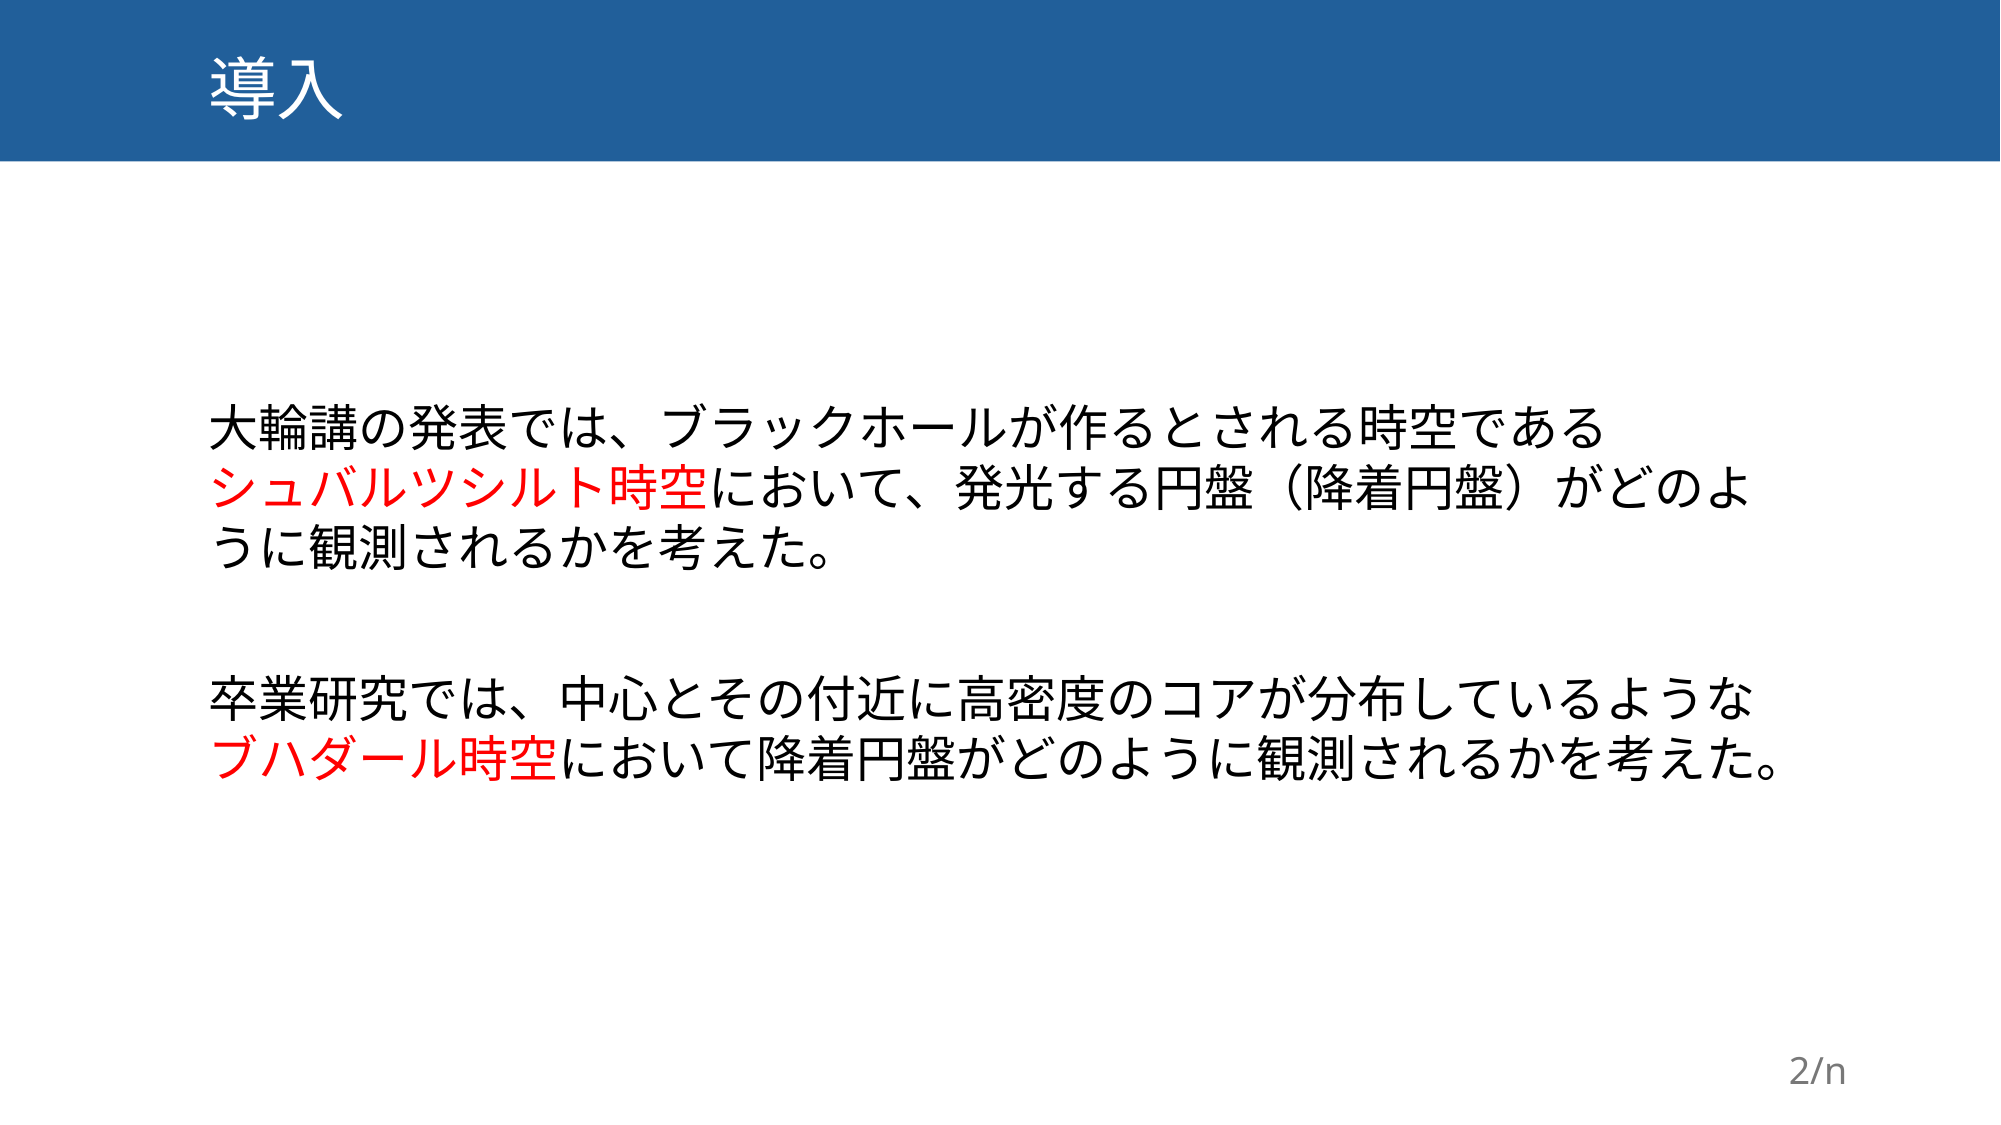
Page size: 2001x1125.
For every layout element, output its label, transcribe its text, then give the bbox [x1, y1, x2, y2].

text_box [0, 0, 2000, 163]
title 導入 [193, 11, 1807, 173]
list 大輪講の発表では、ブラックホールが作るとされる時空である シュバルツシルト時空において、発光する円盤（降着円盤）がどのように観測されるかを考えた。 卒業研究では、中心とその付近に高密度のコアが分布しているようなブハダール時空において降着円盤がどのように観測されるかを考えた。 [193, 388, 1807, 871]
slide_number 2/n [1412, 1042, 1863, 1103]
